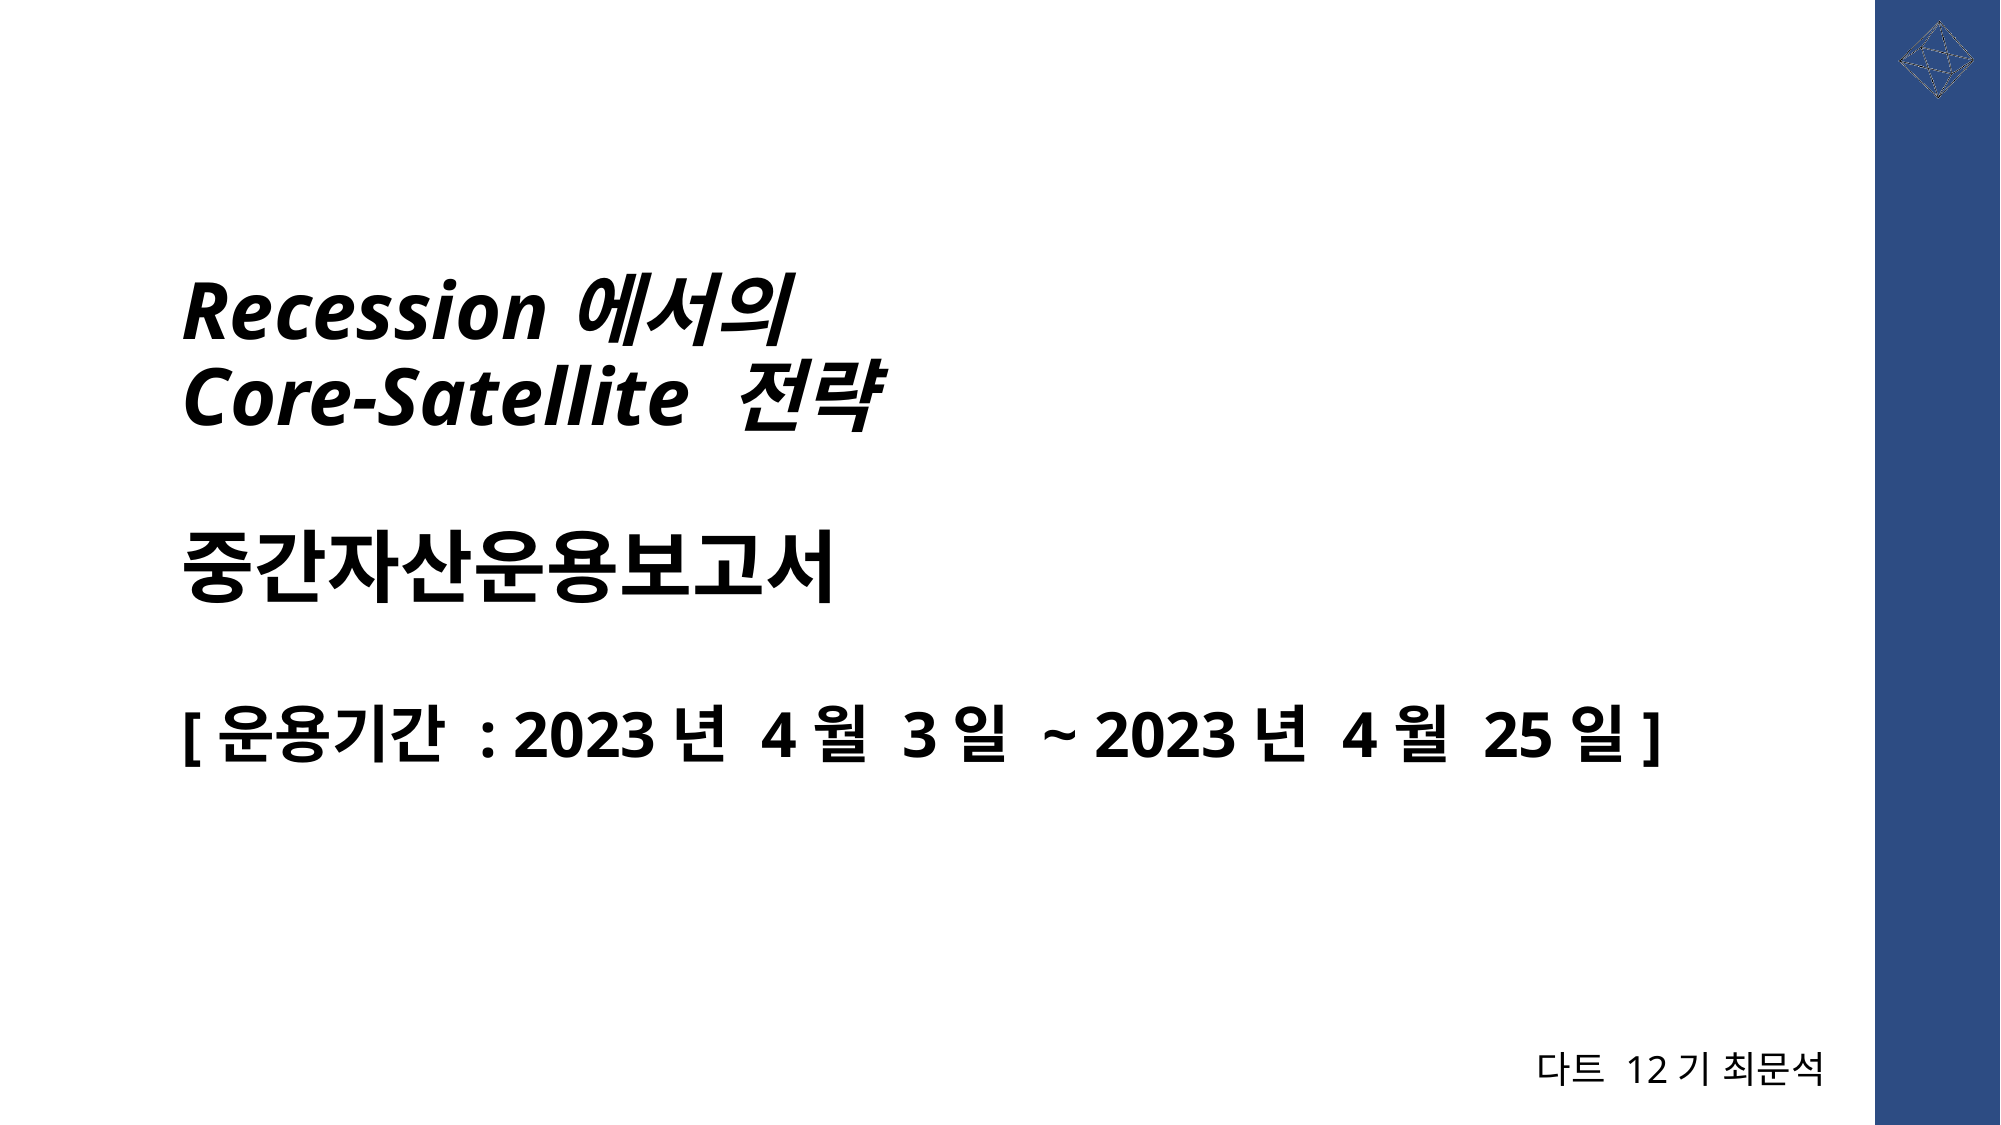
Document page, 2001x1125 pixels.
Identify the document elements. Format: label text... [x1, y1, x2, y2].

picture [1888, 10, 1987, 108]
text_box [1874, 0, 2000, 1125]
text_box 다트 12기 최문석 [1522, 1038, 1841, 1099]
text_box Recession에서의 Core-Satellite 전략 중간자산운용보고서 [운용기간 : 2023년 4월 3일 ~ 2023년 4월 25일] [166, 263, 1682, 861]
